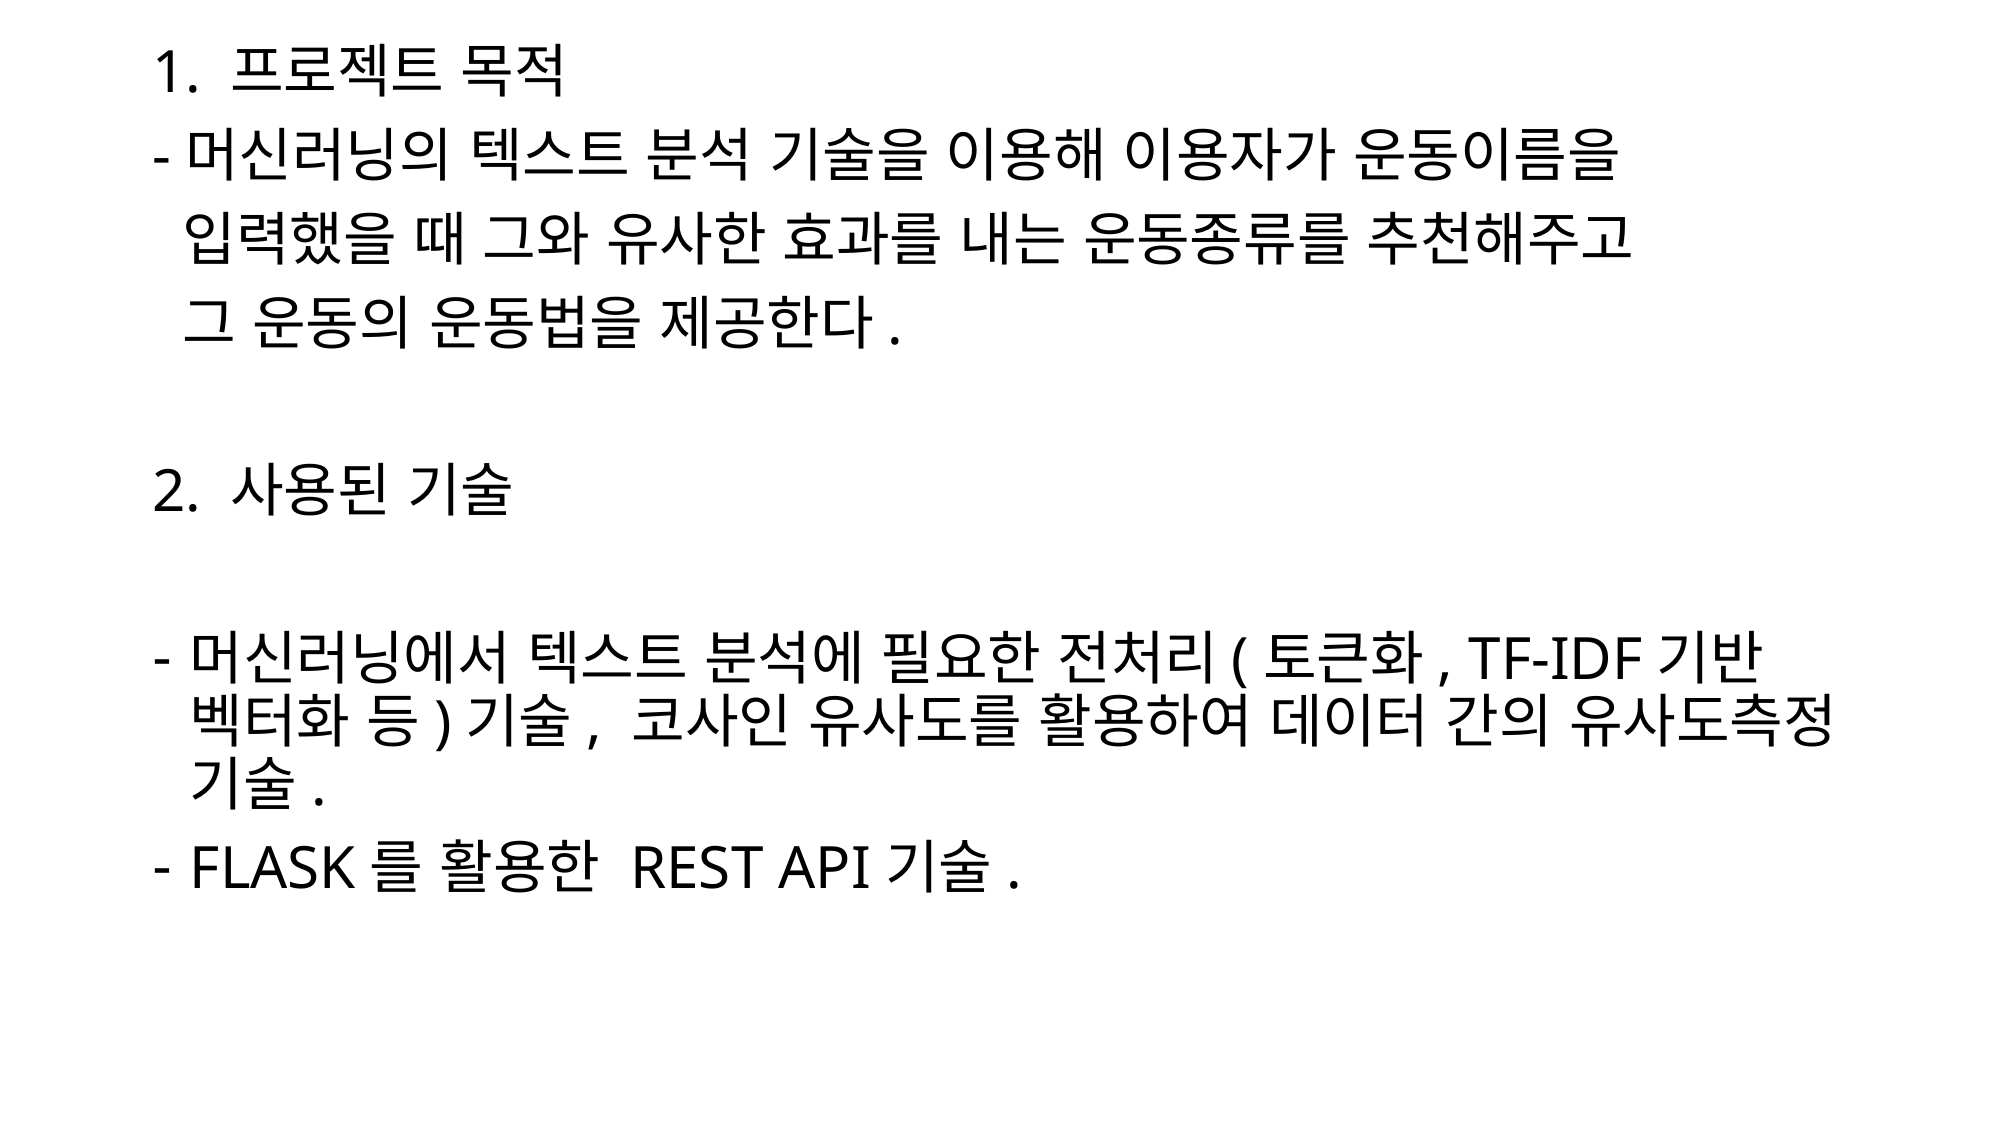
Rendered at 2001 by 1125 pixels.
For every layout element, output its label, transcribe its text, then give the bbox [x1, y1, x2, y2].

list 1. 프로젝트 목적 -머신러닝의 텍스트 분석 기술을 이용해 이용자가 운동이름을 입력했을 때 그와 유사한 효과를 내는 운동종류를 추천해주고 그 운동의 운동법을 제공한다. 2. 사용된 기술 머신러닝에서 텍스트 분석에 필요한 전처리(토큰화, TF-IDF기반 벡터화 등)기술, 코사인 유사도를 활용하여 데이터 간의 유사도측정 기술. FLASK를 활용한 REST API기술. [137, 34, 1863, 1014]
